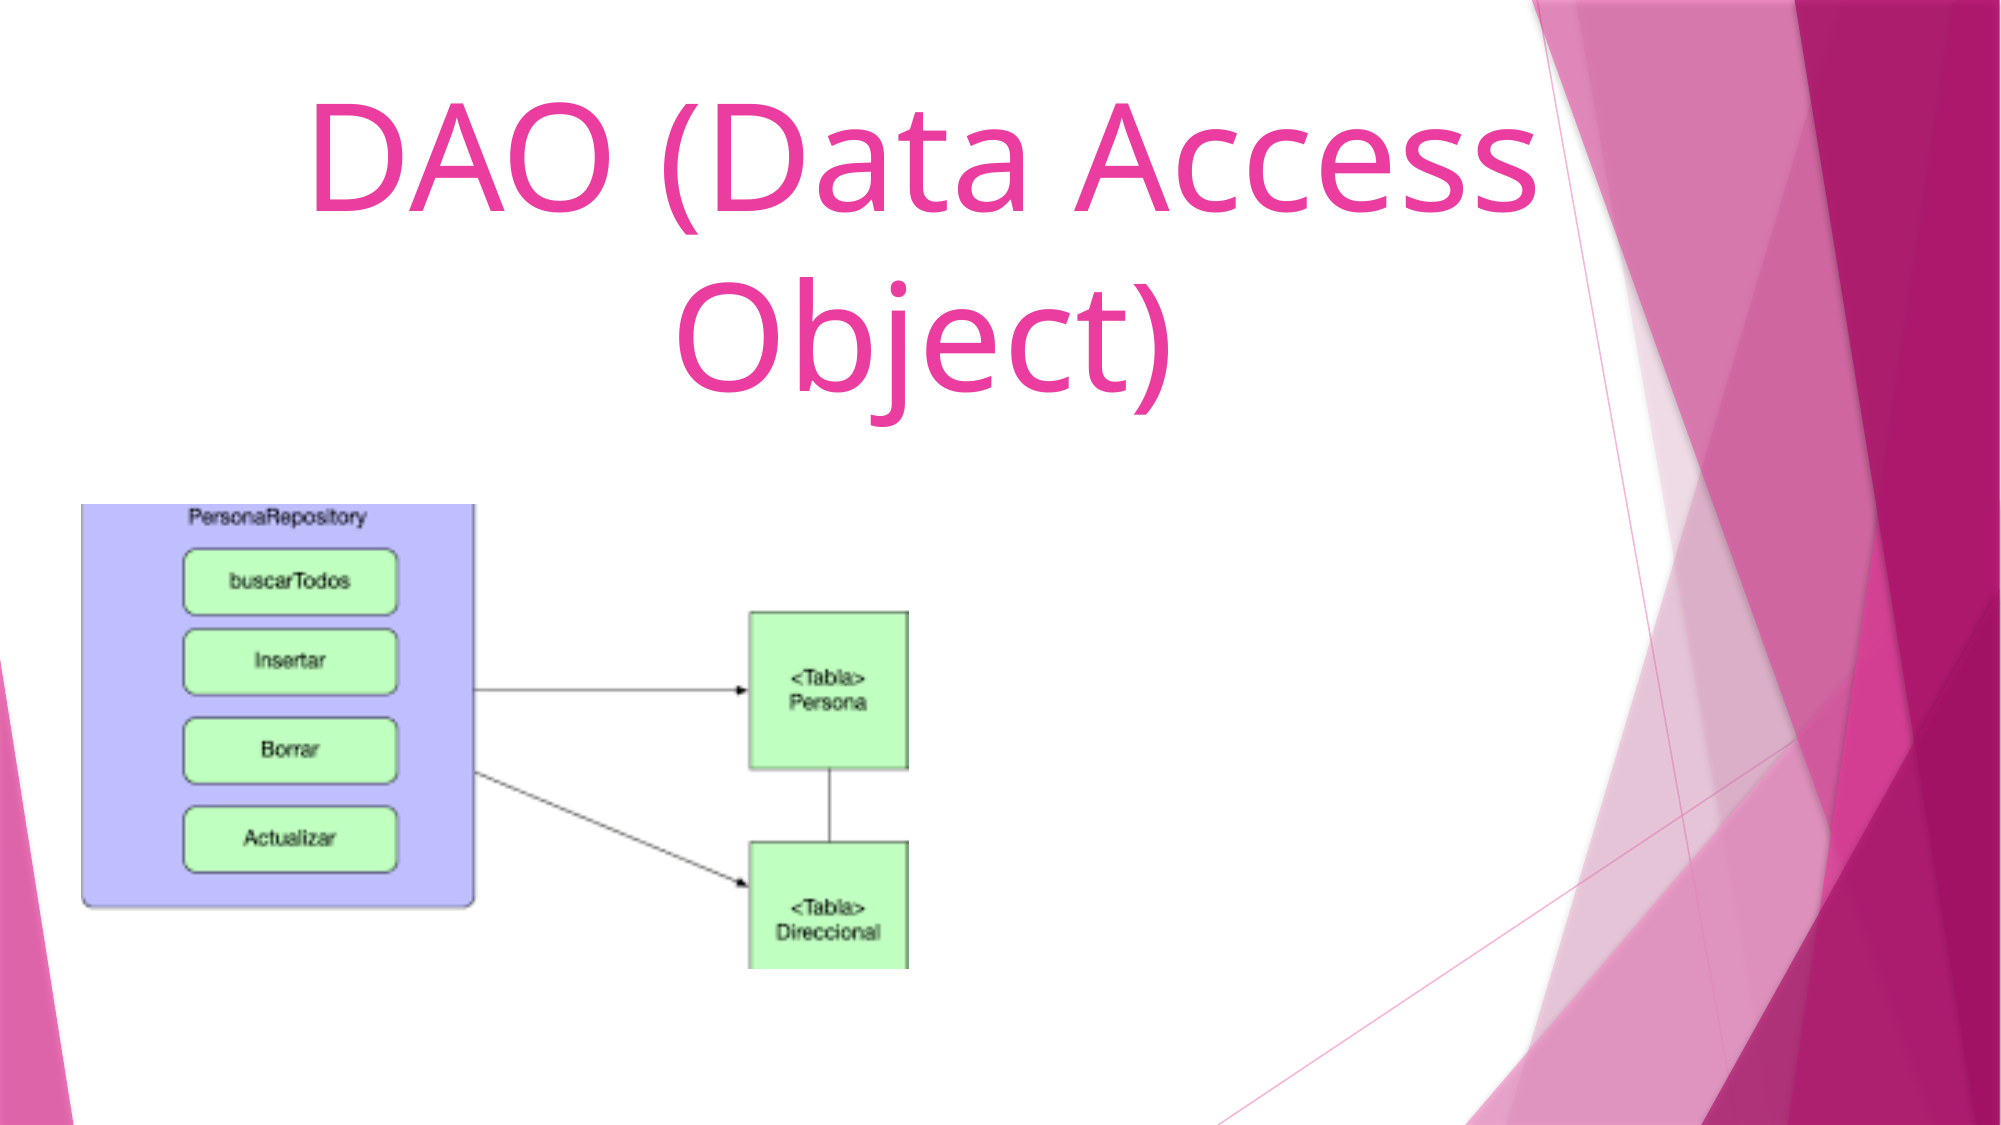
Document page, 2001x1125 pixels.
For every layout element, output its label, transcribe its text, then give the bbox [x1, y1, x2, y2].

text_box [25, 0, 614, 565]
title DAO (Data Access Object) [614, 53, 1628, 271]
picture [81, 504, 910, 969]
